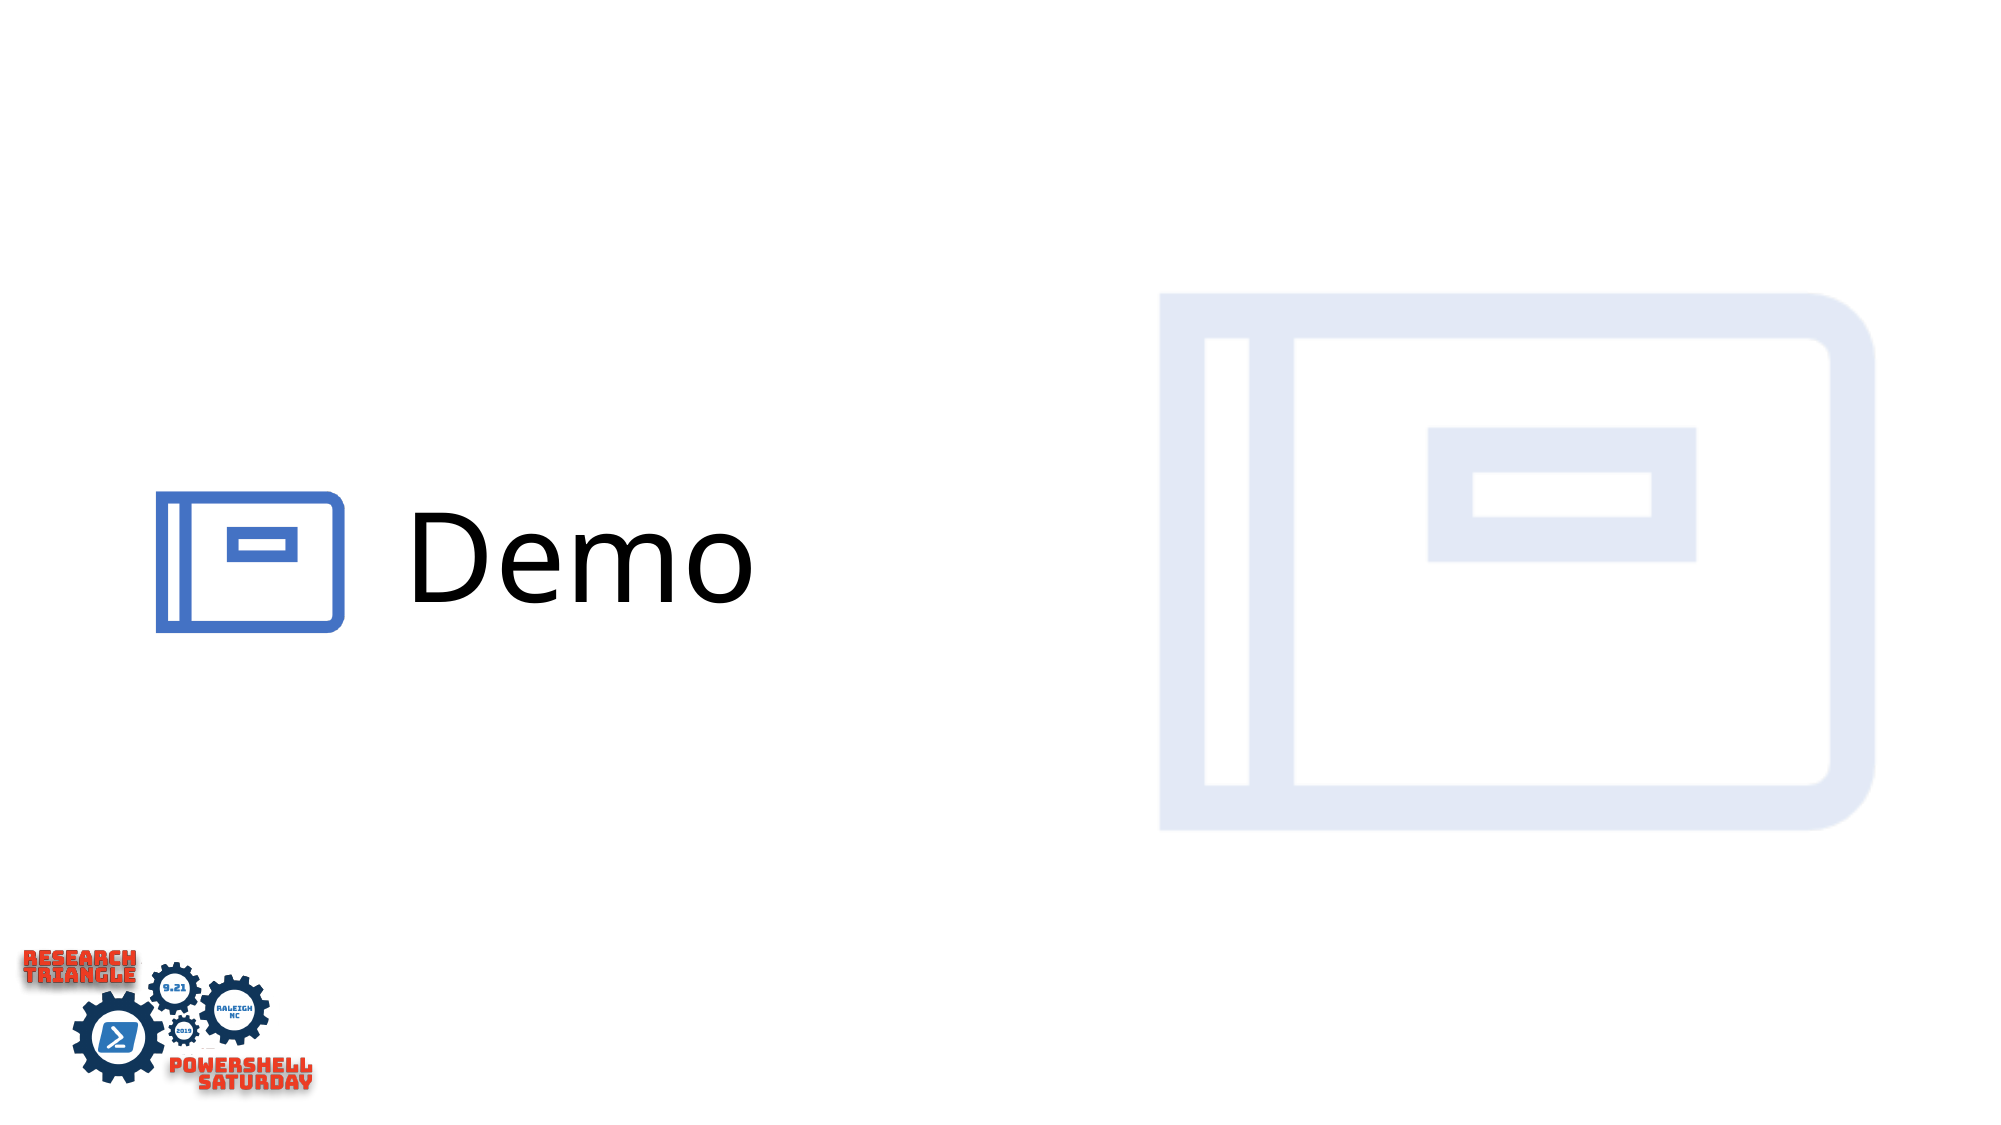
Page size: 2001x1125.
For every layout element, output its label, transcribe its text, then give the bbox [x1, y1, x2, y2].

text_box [0, 947, 2000, 1125]
picture [137, 449, 363, 675]
picture [1089, 133, 1947, 947]
title Demo [388, 358, 1089, 767]
